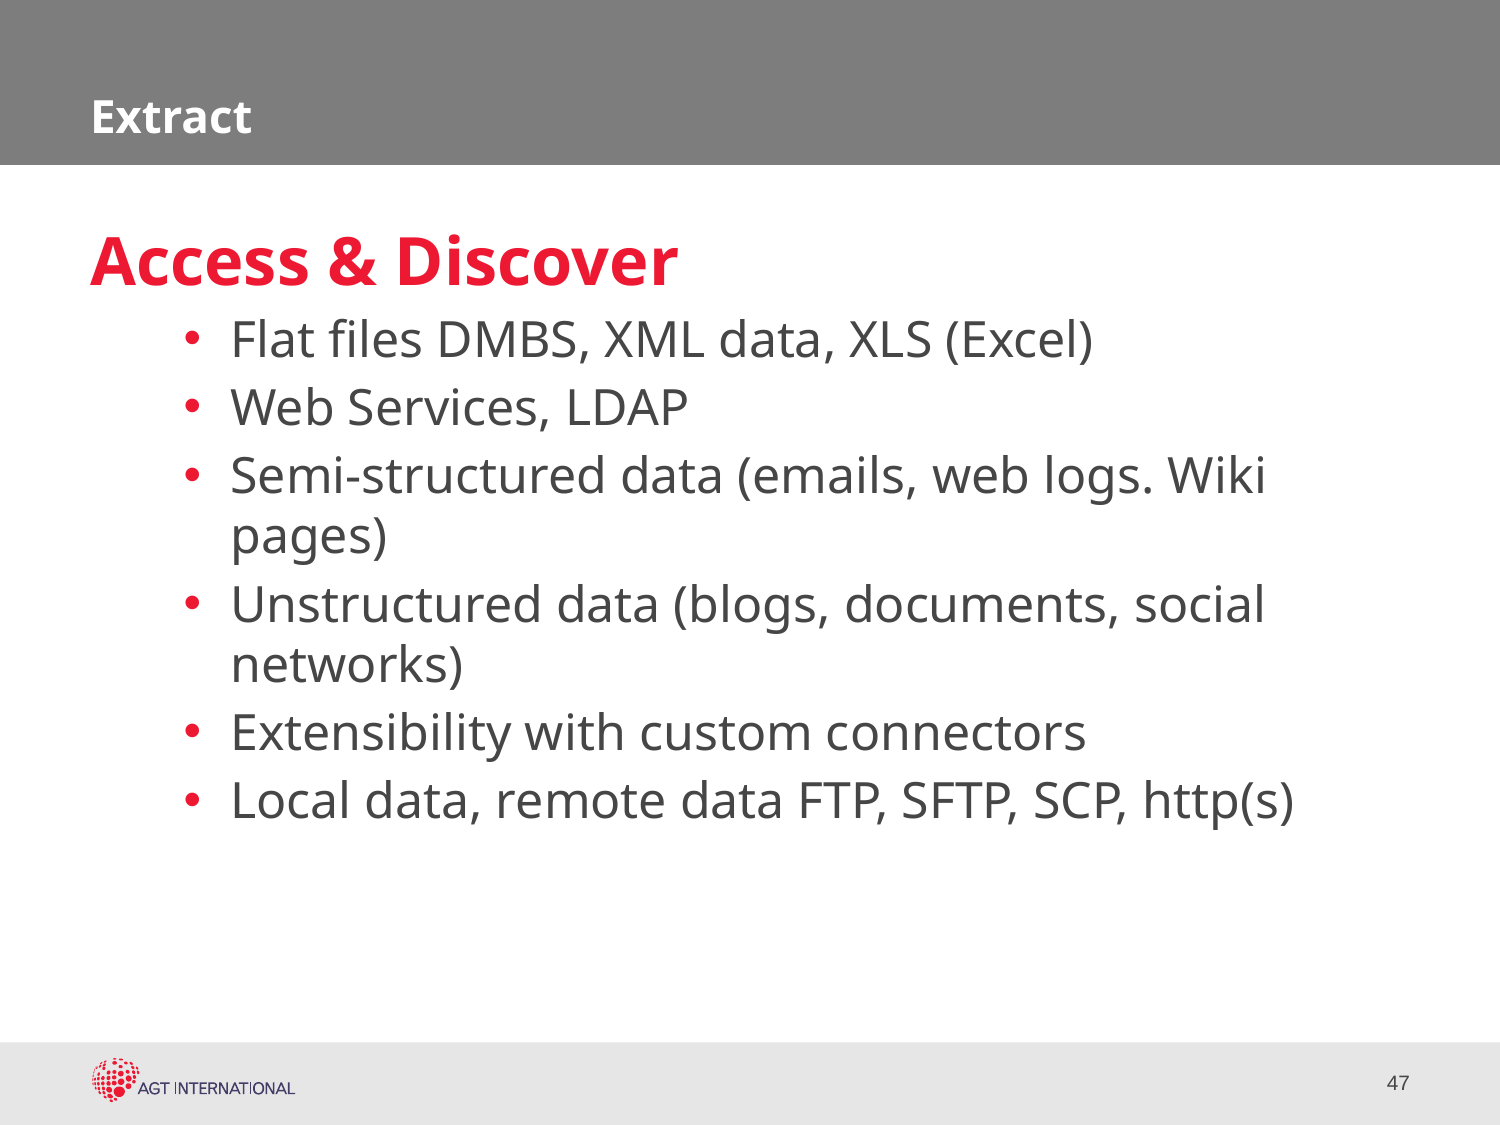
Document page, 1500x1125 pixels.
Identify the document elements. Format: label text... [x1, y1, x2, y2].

list Access & Discover Flat files DMBS, XML data, XLS (Excel) Web Services, LDAP Semi-structured data (emails, web logs. Wiki pages) Unstructured data (blogs, documents, social networks) Extensibility with custom connectors Local data, remote data FTP, SFTP, SCP, http(s) [75, 211, 1406, 938]
title Extract [75, 57, 1408, 150]
